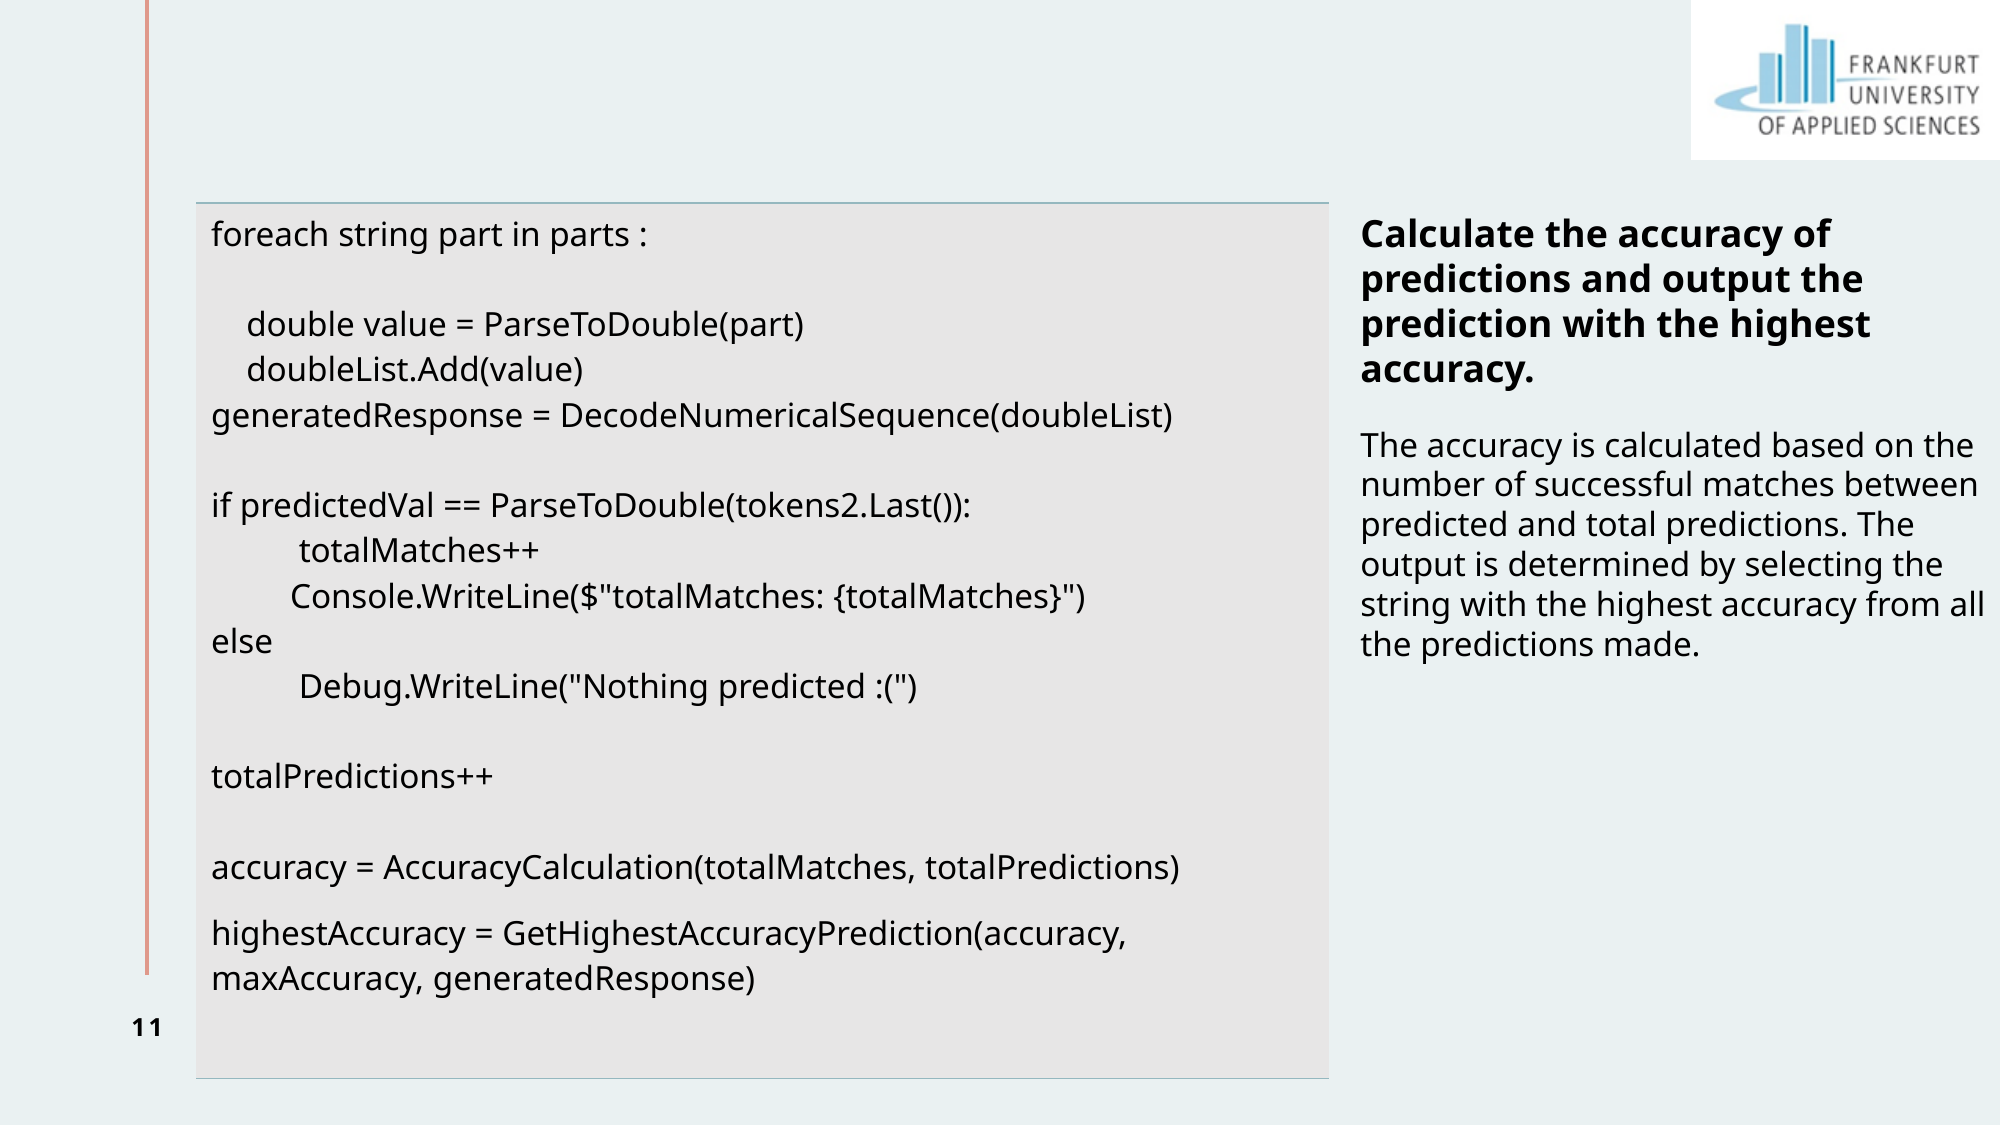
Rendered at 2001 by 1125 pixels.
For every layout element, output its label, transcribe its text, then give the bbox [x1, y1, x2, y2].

slide_number 11 [67, 975, 227, 1082]
list Calculate the accuracy of predictions and output the prediction with the highest accuracy. The accuracy is calculated based on the number of successful matches between predicted and total predictions. The output is determined by selecting the string with the highest accuracy from all the predictions made. [1360, 202, 2000, 987]
table_header foreach string part in parts : double value = ParseToDouble(part) doubleList.Add(value) generatedResponse = DecodeNumericalSequence(doubleList) if predictedVal == ParseToDouble(tokens2.Last()): totalMatches++ Console.WriteLine($"totalMatches: {totalMatches}") else Debug.WriteLine("Nothing predicted :(") totalPredictions++ accuracy = AccuracyCalculation(totalMatches, totalPredictions) highestAccuracy = GetHighestAccuracyPrediction(accuracy, maxAccuracy, generatedResponse) [196, 204, 1329, 1078]
picture [1691, 0, 2000, 161]
list [195, 54, 1265, 975]
